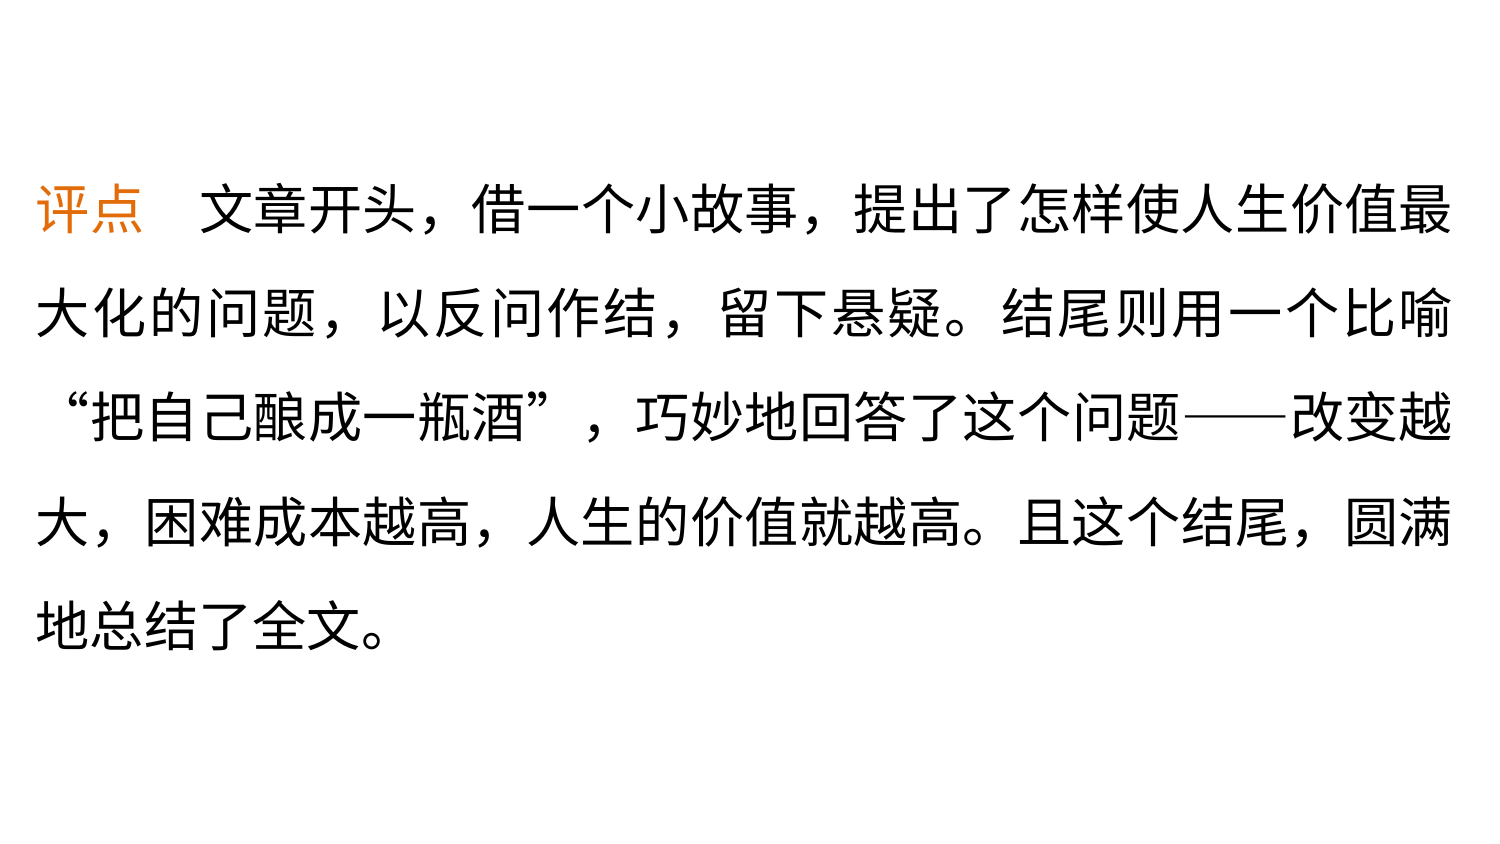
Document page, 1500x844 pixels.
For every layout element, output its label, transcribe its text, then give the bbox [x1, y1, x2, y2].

text_box 评点 文章开头，借一个小故事，提出了怎样使人生价值最大化的问题，以反问作结，留下悬疑。结尾则用一个比喻“把自己酿成一瓶酒”，巧妙地回答了这个问题——改变越大，困难成本越高，人生的价值就越高。且这个结尾，圆满地总结了全文。 [20, 128, 1468, 665]
